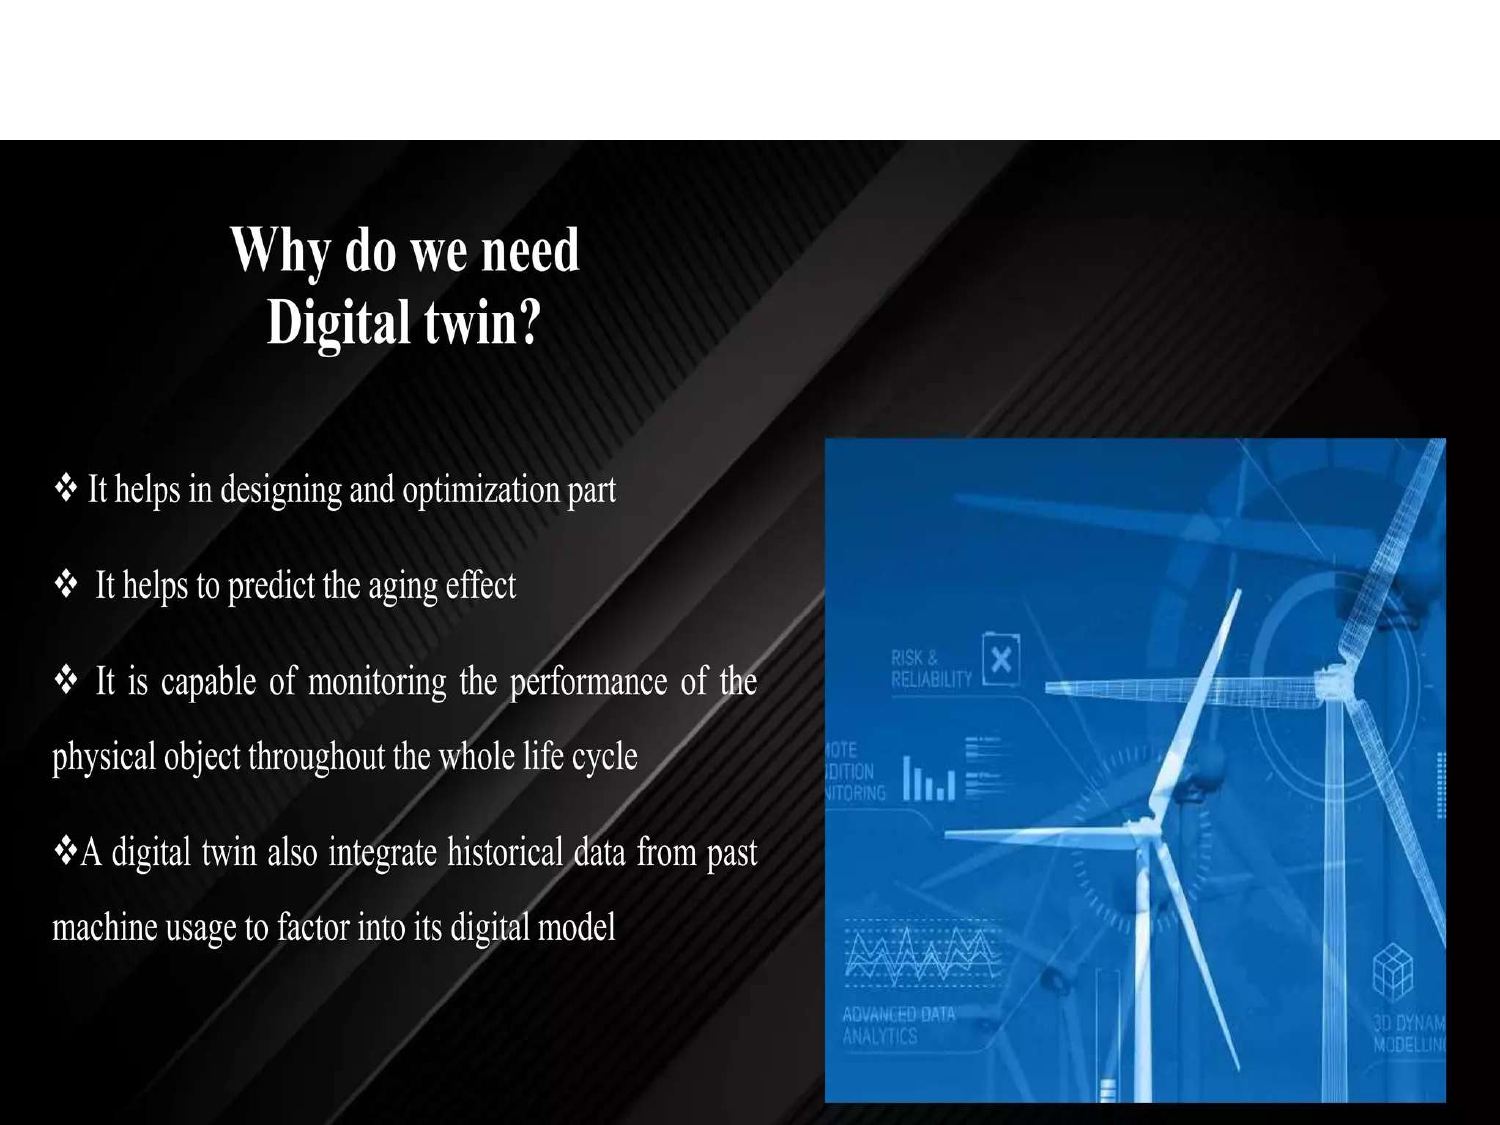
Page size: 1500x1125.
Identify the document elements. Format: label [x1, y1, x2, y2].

picture [0, 140, 1500, 1125]
